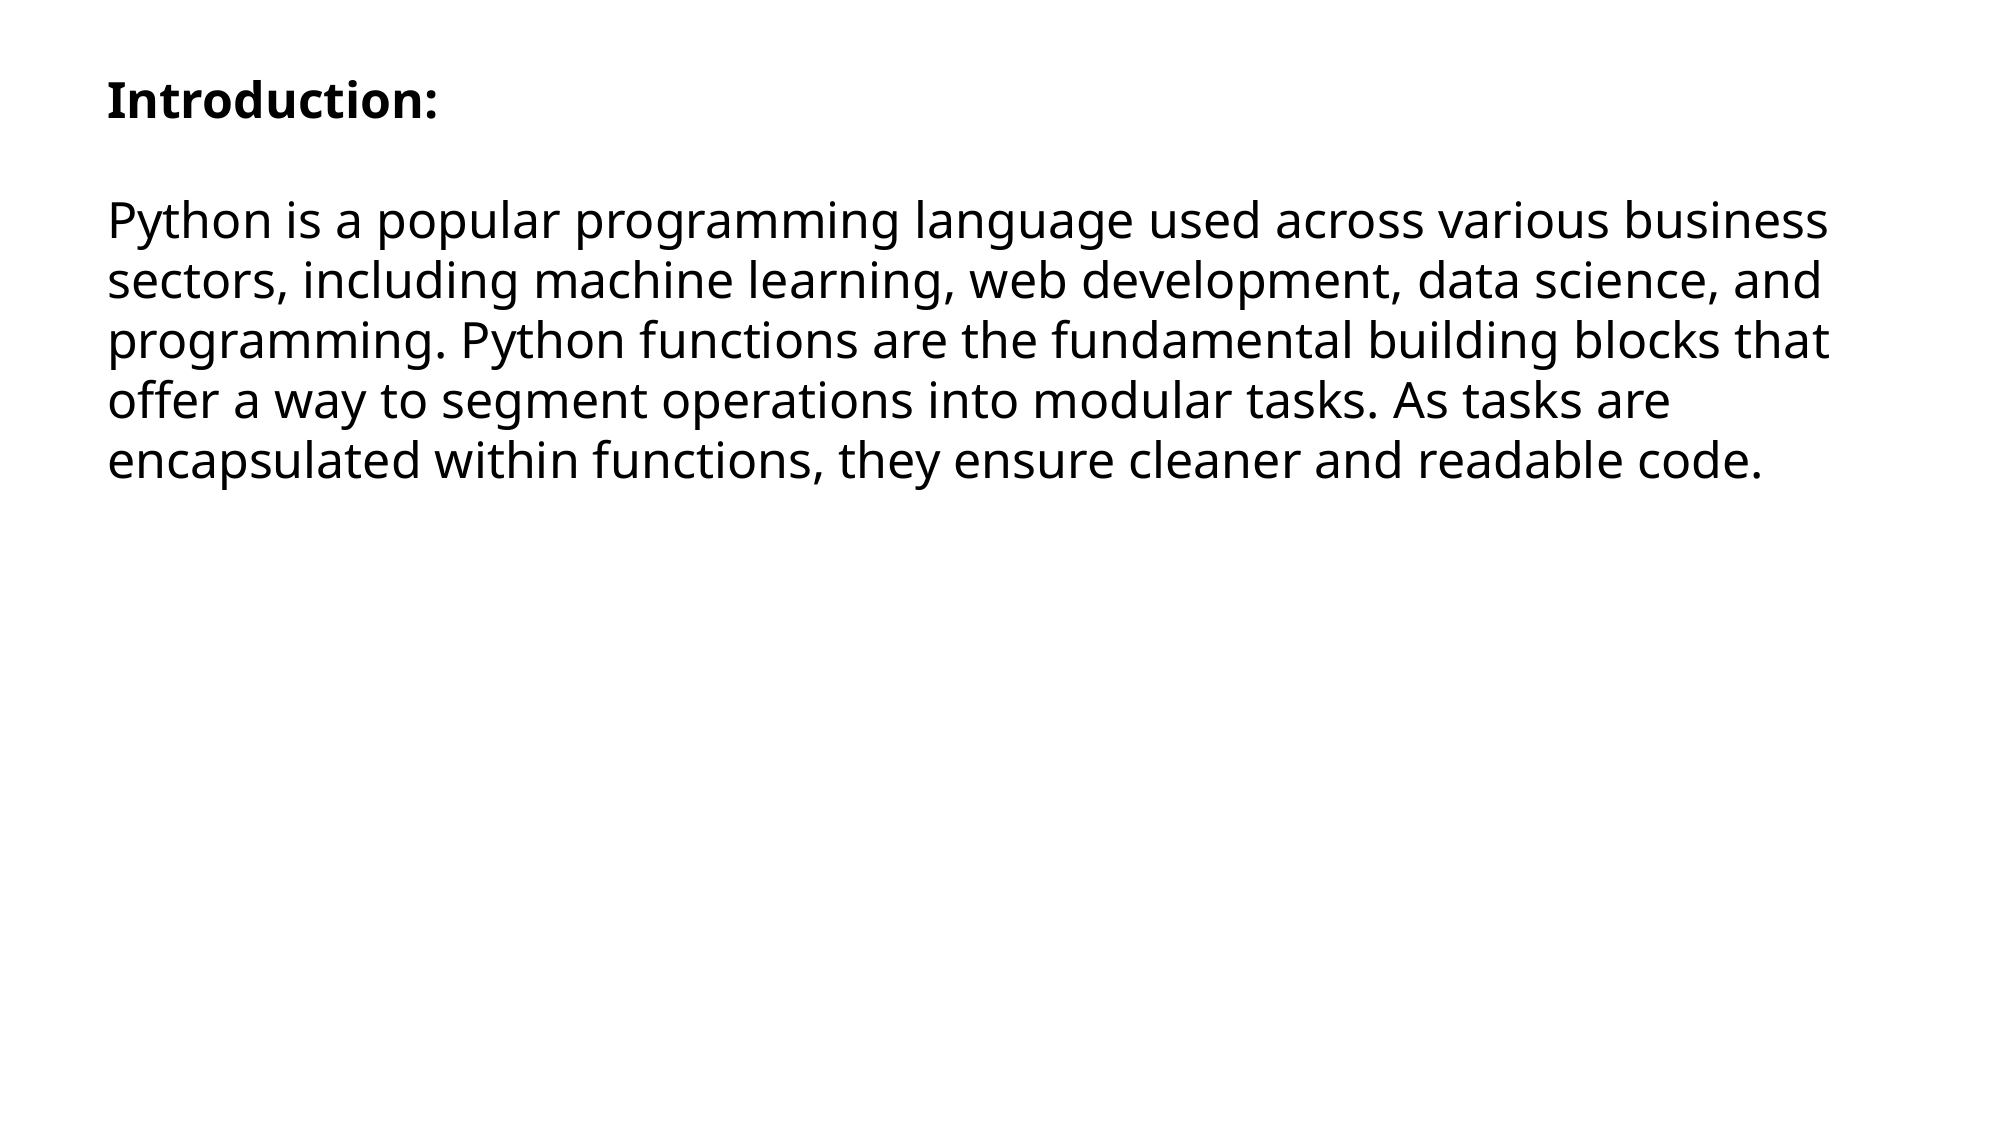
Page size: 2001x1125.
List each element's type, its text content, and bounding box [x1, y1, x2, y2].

text_box Introduction: Python is a popular programming language used across various business sectors, including machine learning, web development, data science, and programming. Python functions are the fundamental building blocks that offer a way to segment operations into modular tasks. As tasks are encapsulated within functions, they ensure cleaner and readable code. [92, 61, 1929, 556]
